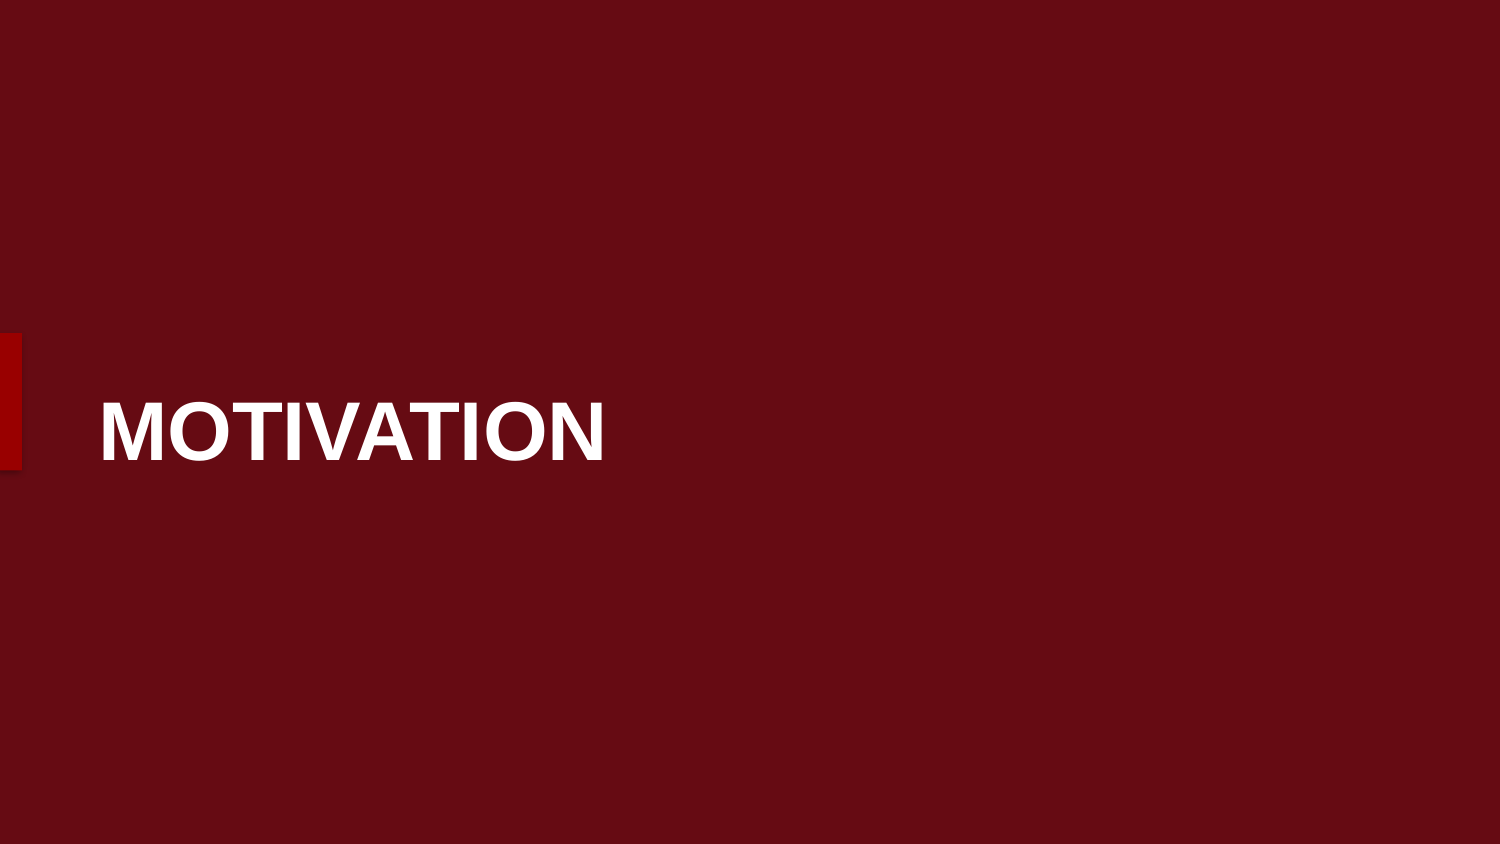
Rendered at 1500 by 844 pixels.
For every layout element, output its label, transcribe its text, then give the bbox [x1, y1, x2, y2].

title MOTIVATION [83, 373, 1199, 481]
